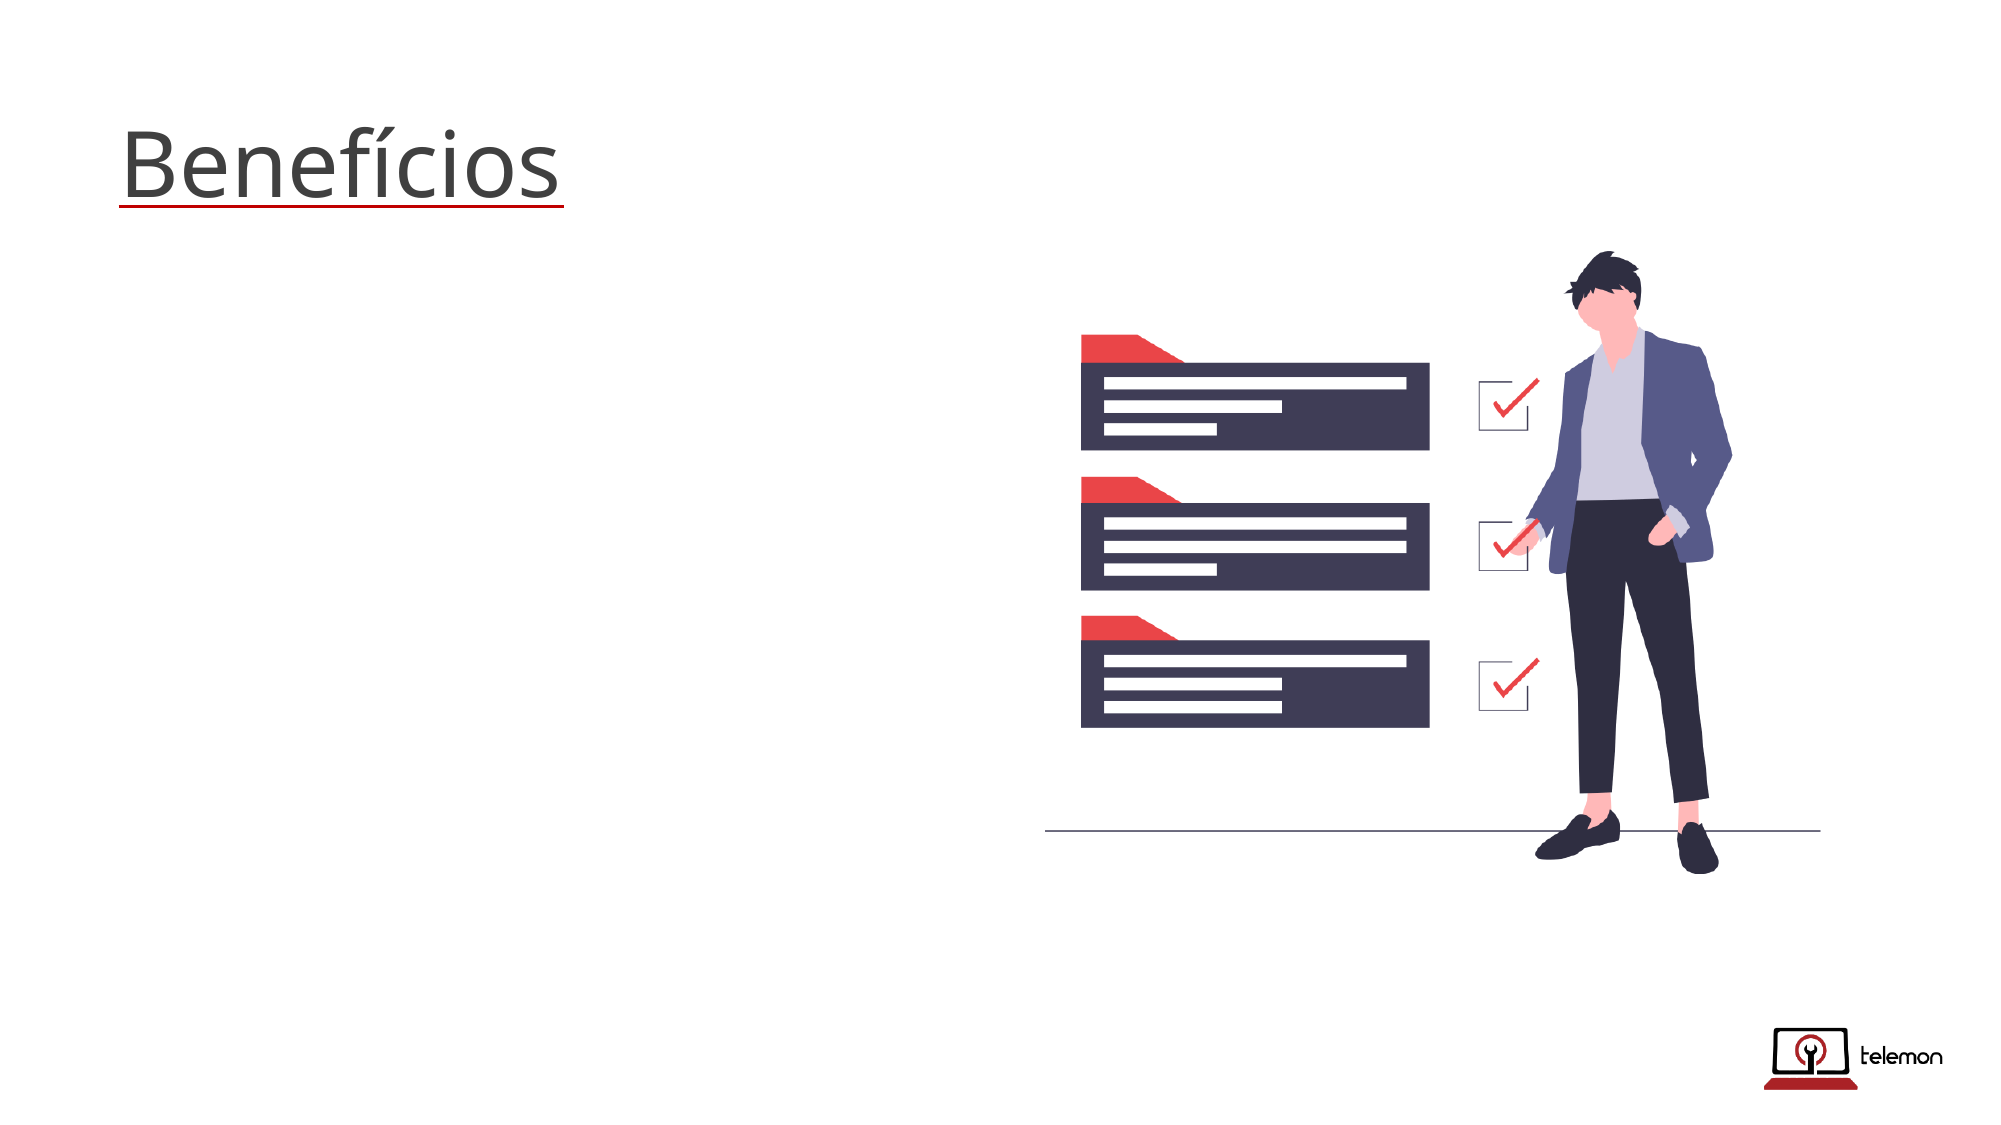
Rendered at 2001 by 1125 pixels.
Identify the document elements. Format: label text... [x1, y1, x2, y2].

picture [948, 186, 1917, 938]
text_box Benefícios [23, 58, 659, 277]
picture [1760, 1022, 1949, 1100]
